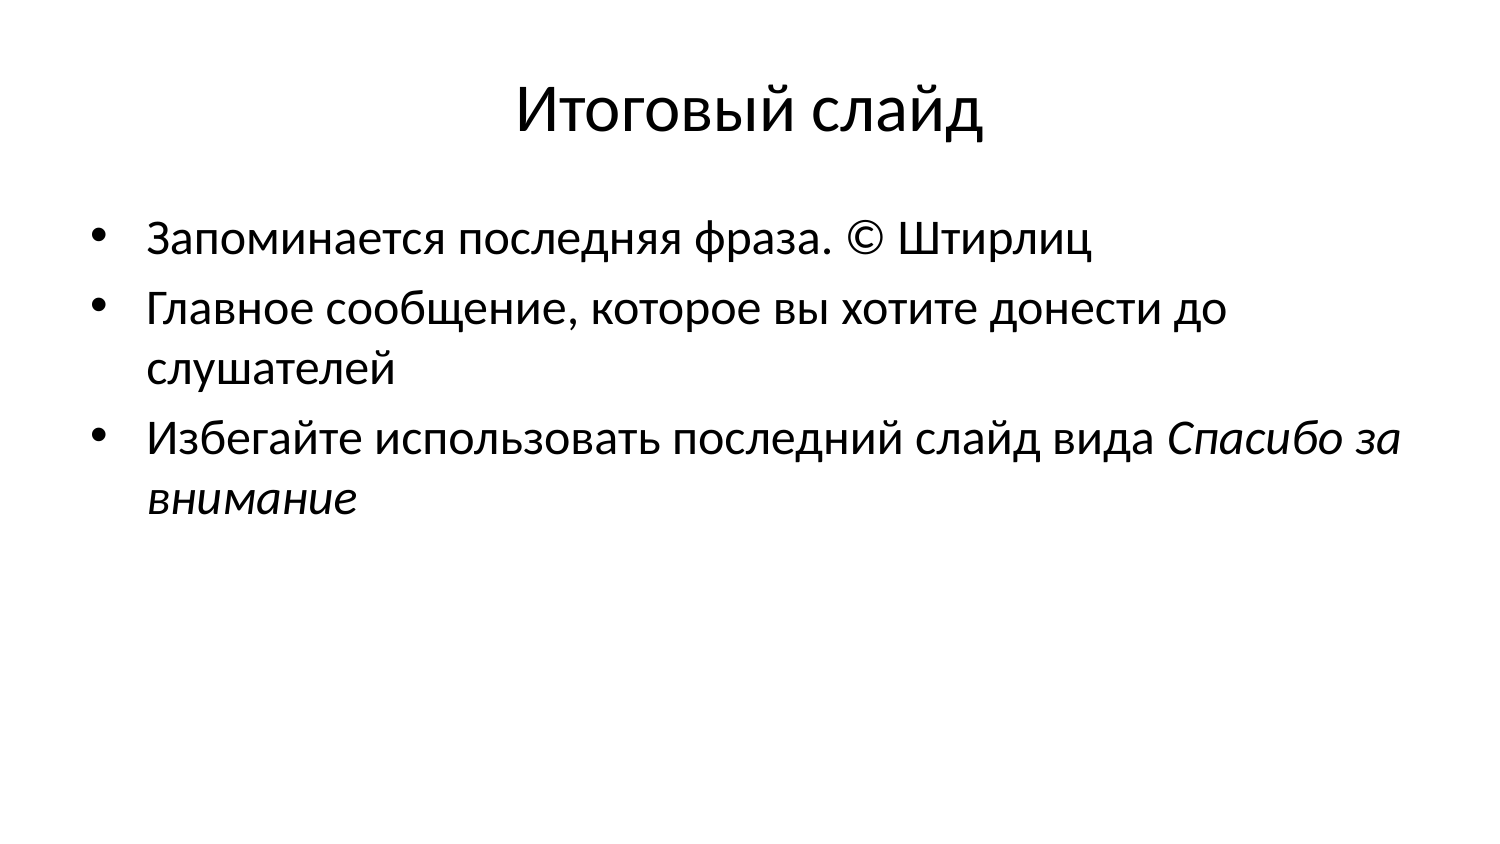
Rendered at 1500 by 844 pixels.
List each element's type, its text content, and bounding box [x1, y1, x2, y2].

title Итоговый слайд [75, 33, 1425, 175]
list Запоминается последняя фраза. © Штирлиц Главное сообщение, которое вы хотите донести до слушателей Избегайте использовать последний слайд вида Спасибо за внимание [75, 196, 1425, 754]
